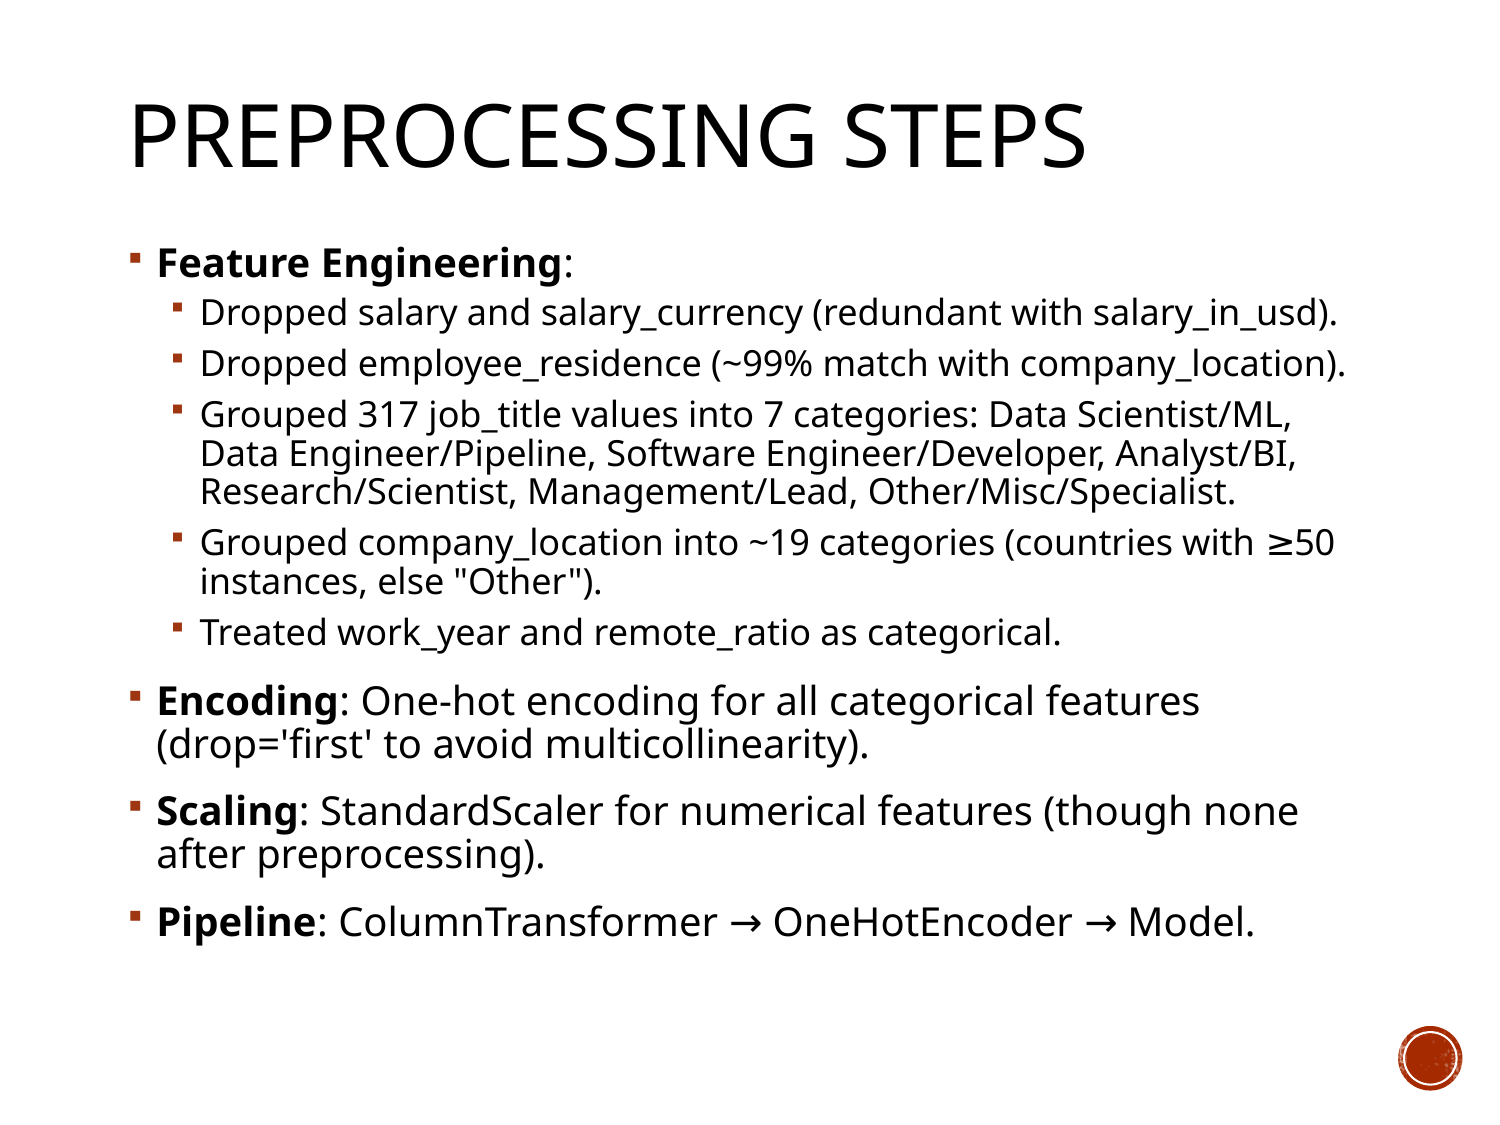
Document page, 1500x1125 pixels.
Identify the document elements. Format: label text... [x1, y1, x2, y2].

list Feature Engineering: Dropped salary and salary_currency (redundant with salary_in_usd). Dropped employee_residence (~99% match with company_location). Grouped 317 job_title values into 7 categories: Data Scientist/ML, Data Engineer/Pipeline, Software Engineer/Developer, Analyst/BI, Research/Scientist, Management/Lead, Other/Misc/Specialist. Grouped company_location into ~19 categories (countries with ≥50 instances, else "Other"). Treated work_year and remote_ratio as categorical. Encoding: One-hot encoding for all categorical features (drop='first' to avoid multicollinearity). Scaling: StandardScaler for numerical features (though none after preprocessing). Pipeline: ColumnTransformer → OneHotEncoder → Model. [112, 235, 1388, 1013]
title Preprocessing Steps [112, 7, 1388, 235]
